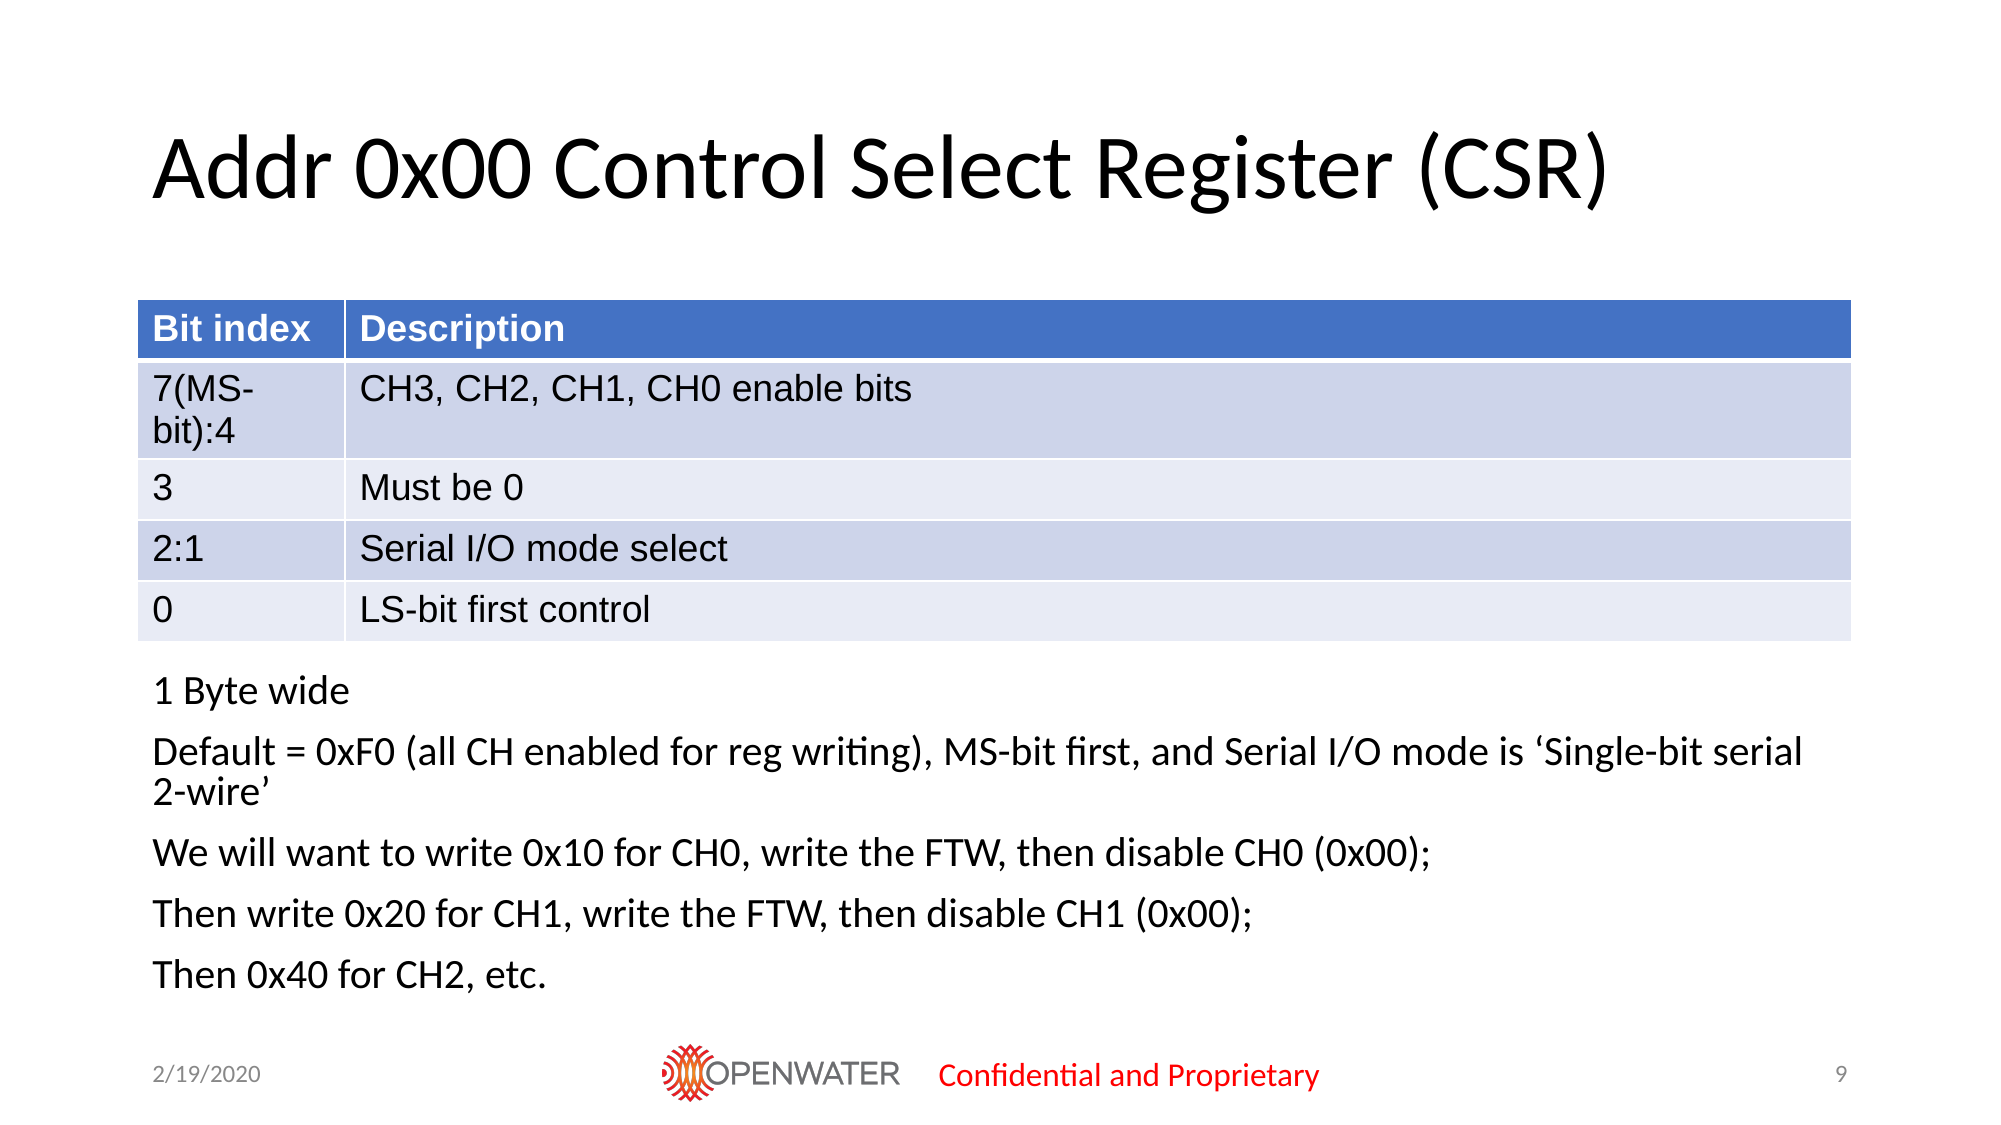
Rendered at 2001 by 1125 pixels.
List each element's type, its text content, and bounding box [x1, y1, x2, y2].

table_header Description [346, 300, 1851, 358]
picture [662, 1044, 900, 1102]
table_header Bit index [138, 300, 344, 358]
table_cell CH3, CH2, CH1, CH0 enable bits [346, 363, 1851, 458]
table_cell 2:1 [138, 521, 344, 580]
table_cell Must be 0 [346, 460, 1851, 519]
list 1 Byte wide Default = 0xF0 (all CH enabled for reg writing), MS-bit first, and Serial I/O mode is ‘Single-bit serial 2-wire’ We will want to write 0x10 for CH0, write the FTW, then disable CH0 (0x00); Then write 0x20 for CH1, write the FTW, then disable CH1 (0x00); Then 0x40 for CH2, etc. [137, 664, 1863, 1014]
table_cell 0 [138, 582, 344, 641]
table_cell 7(MS-bit):4 [138, 363, 344, 458]
slide_number ‹#› [1412, 1042, 1863, 1103]
table_cell Serial I/O mode select [346, 521, 1851, 580]
footer Confidential and Proprietary [921, 1042, 1338, 1103]
title Addr 0x00 Control Select Register (CSR) [137, 59, 1863, 278]
table_cell LS-bit first control [346, 582, 1851, 641]
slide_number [137, 1042, 588, 1103]
table_cell 3 [138, 460, 344, 519]
